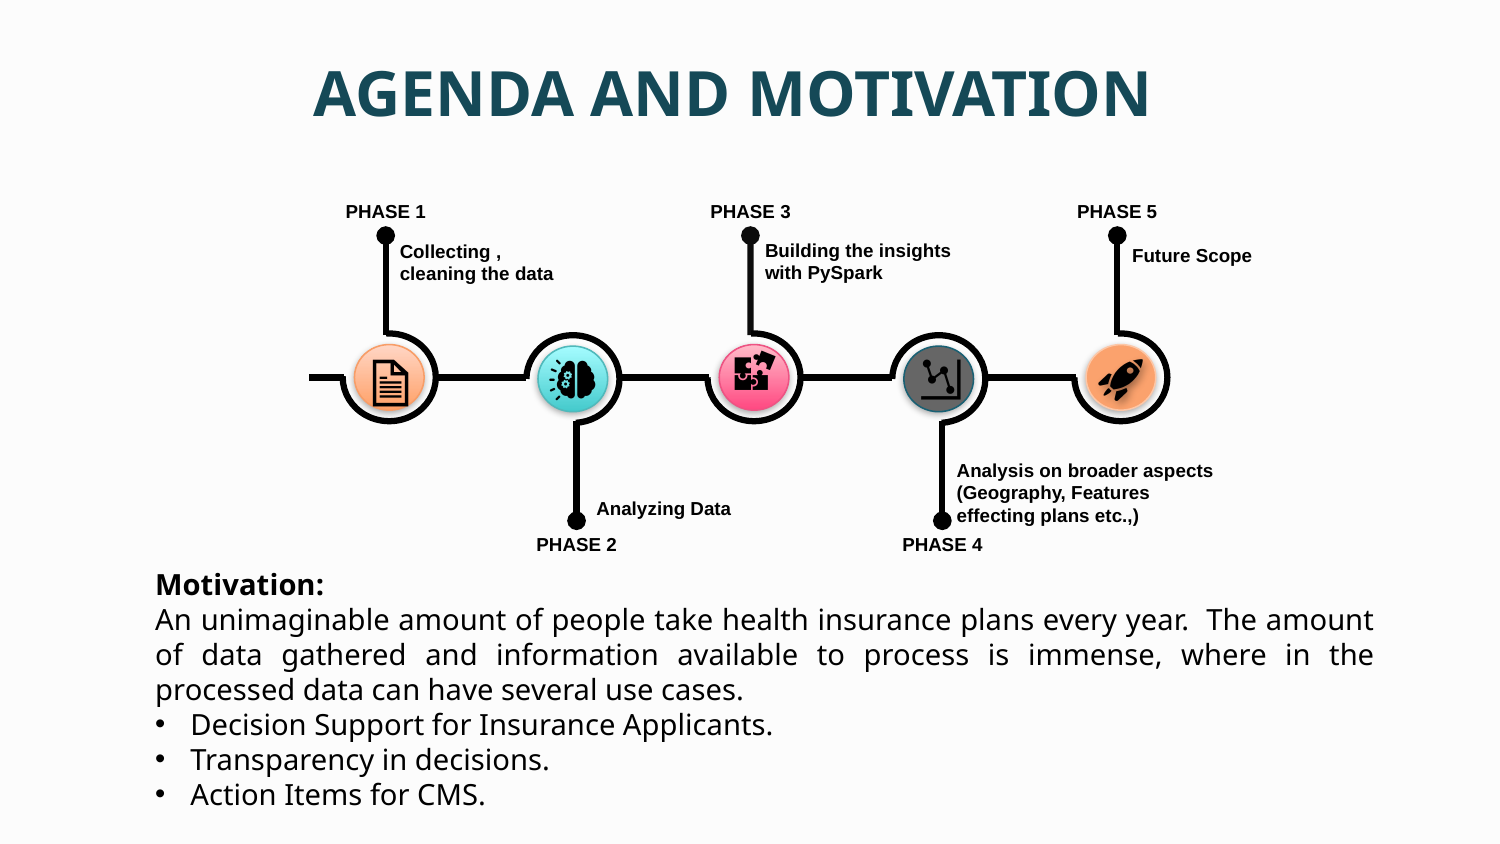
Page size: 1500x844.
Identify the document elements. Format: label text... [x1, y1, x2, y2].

picture [727, 343, 783, 399]
text_box Motivation: An unimaginable amount of people take health insurance plans every year. The amount of data gathered and information available to process is immense, where in the processed data can have several use cases. Decision Support for Insurance Applicants. Transparency in decisions. Action Items for CMS. [140, 559, 1390, 819]
picture [548, 352, 604, 408]
picture [363, 355, 419, 411]
title AGENDA AND MOTIVATION [179, 51, 1287, 154]
picture [913, 351, 969, 407]
text_box Analysis on broader aspects (Geography, Features effecting plans etc.,) [1178, 450, 1233, 534]
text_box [308, 191, 1174, 564]
text_box Future Scope [1178, 236, 1312, 274]
